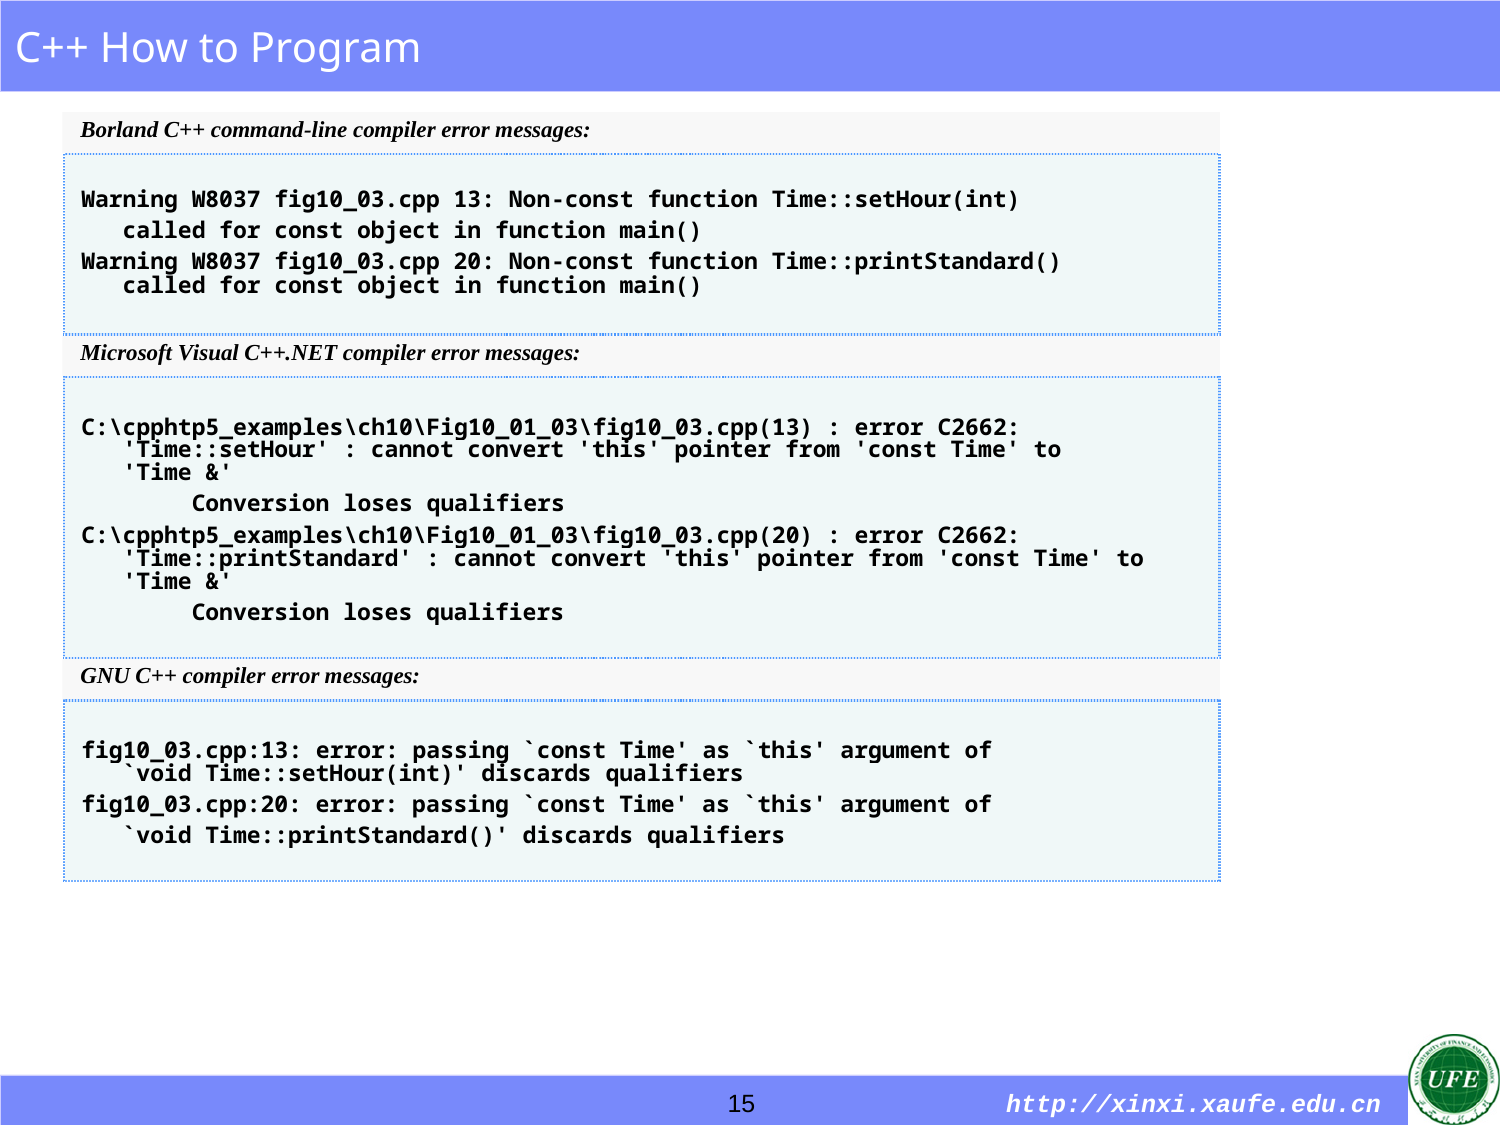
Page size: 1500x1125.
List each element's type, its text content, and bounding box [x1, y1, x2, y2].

slide_number 15 [712, 1080, 775, 1121]
picture [1408, 1034, 1500, 1125]
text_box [62, 112, 1224, 911]
